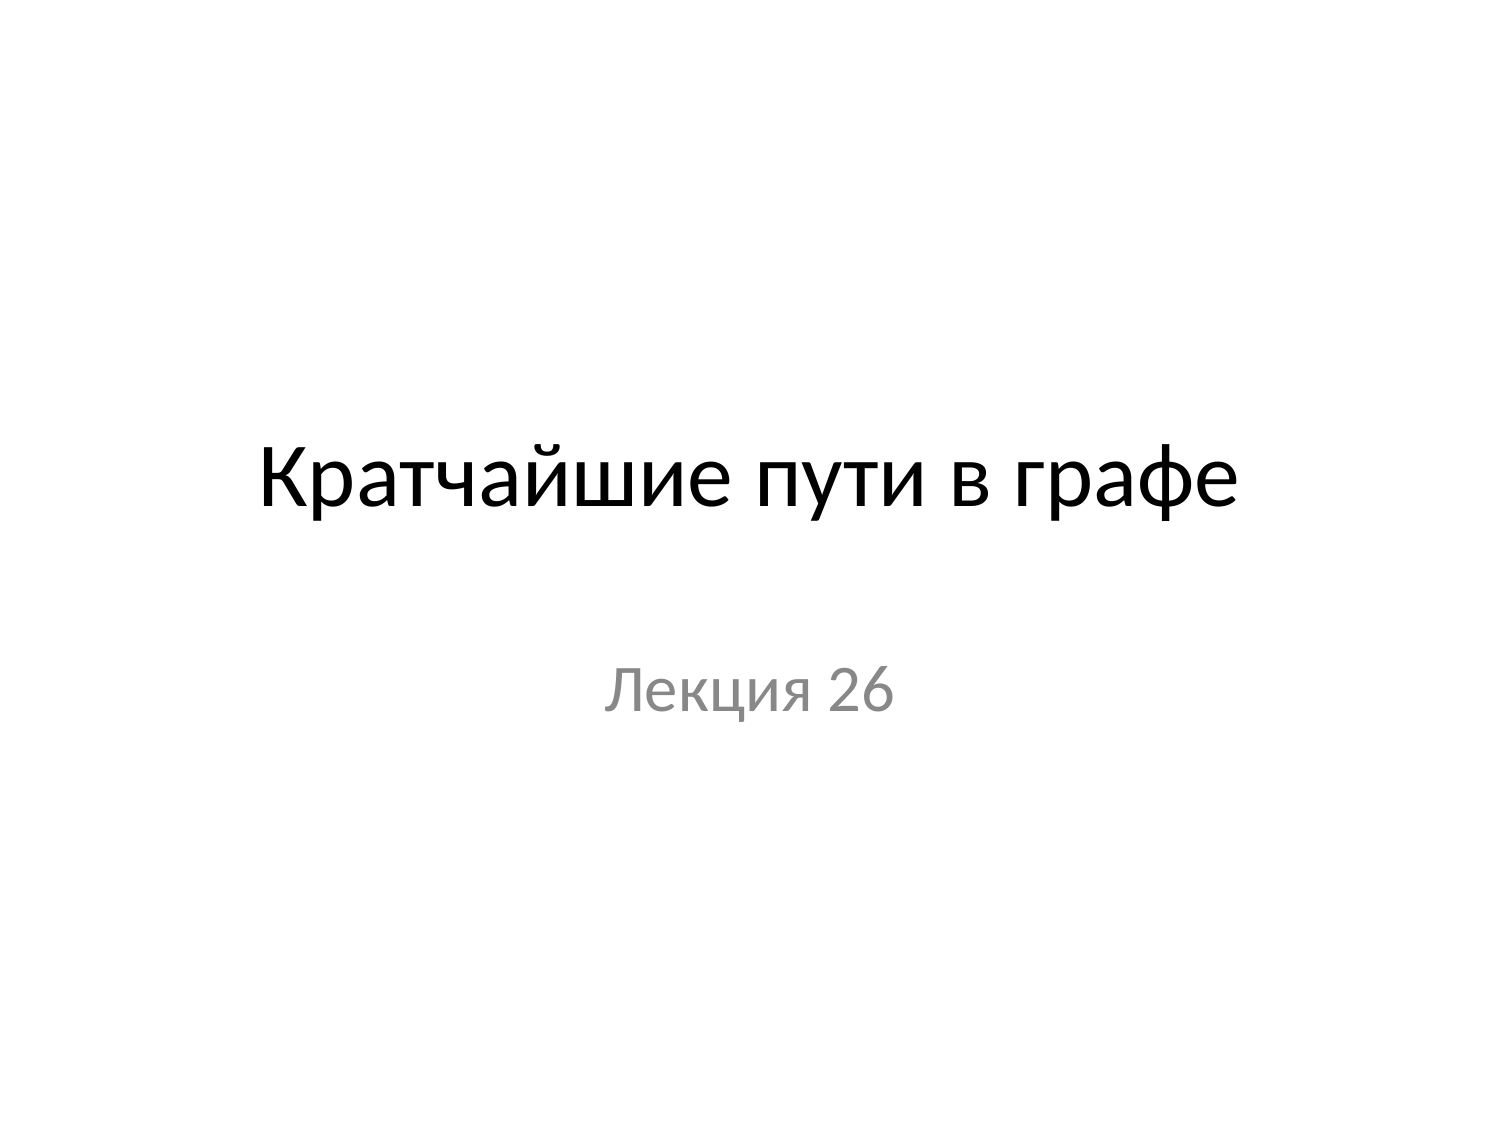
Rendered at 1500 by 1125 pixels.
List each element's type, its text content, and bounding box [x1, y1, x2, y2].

subtitle Лекция 26 [225, 637, 1275, 925]
title Кратчайшие пути в графе [112, 349, 1388, 591]
